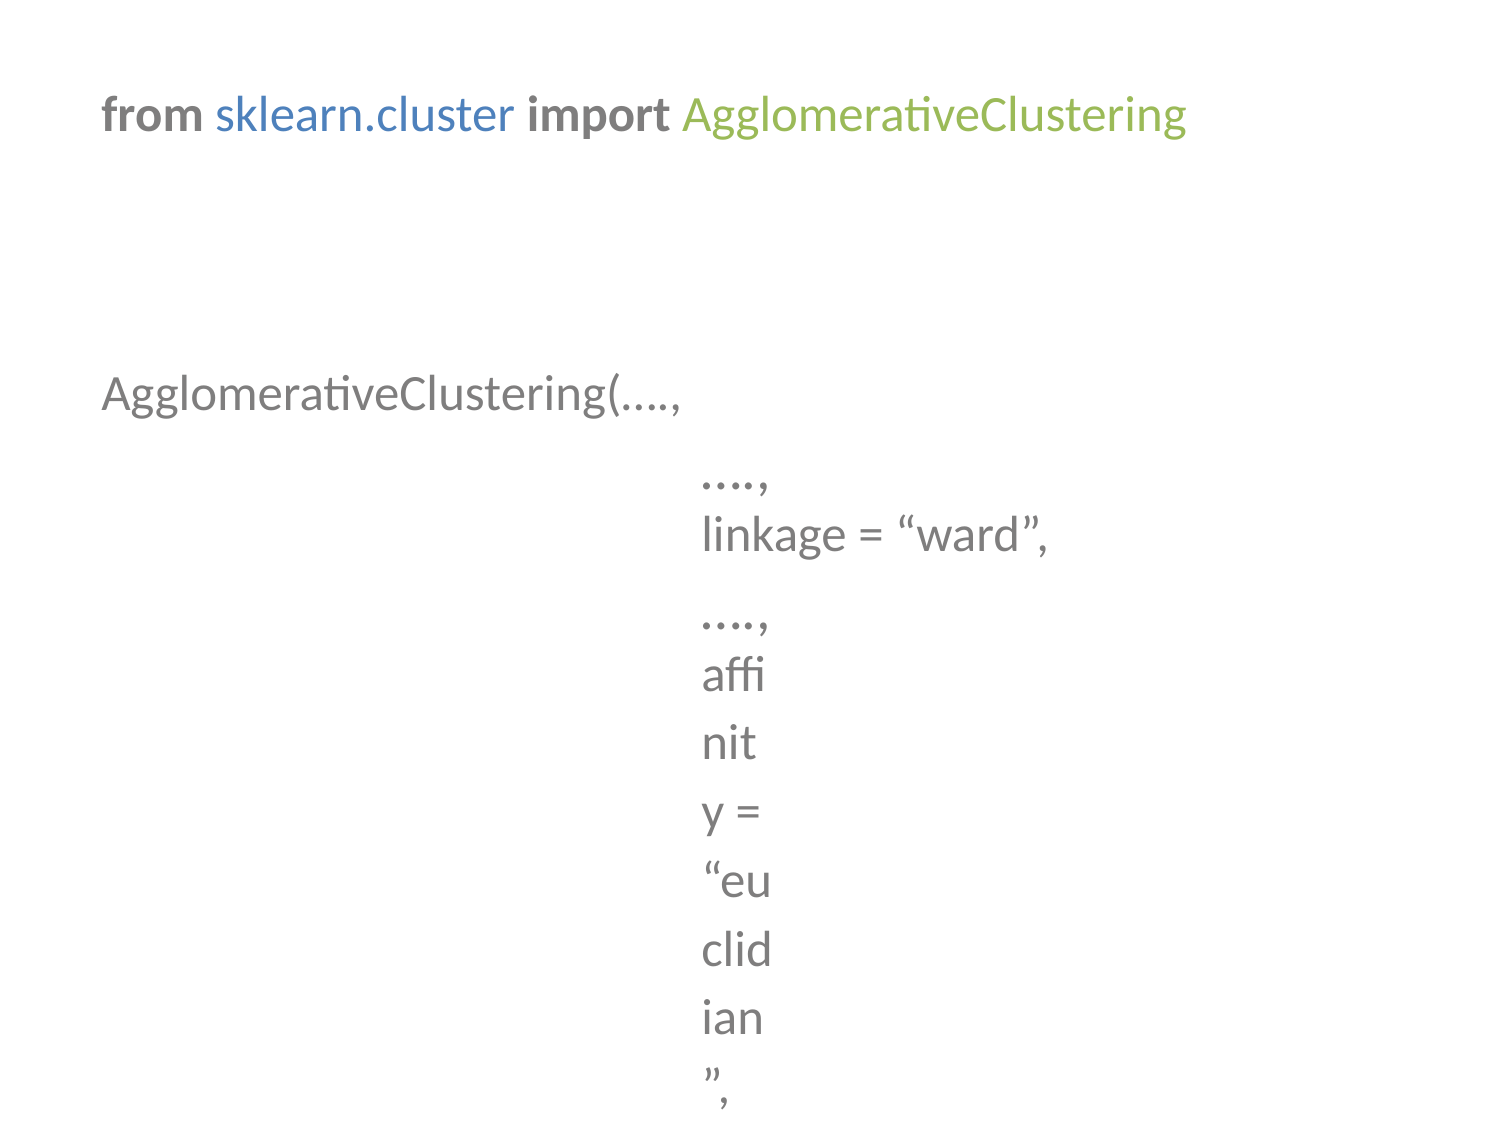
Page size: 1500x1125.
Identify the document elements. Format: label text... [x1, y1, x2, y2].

text_box AgglomerativeClustering(…., …., linkage = “ward”, …., aﬃnity = “euclidian”, ….) [99, 366, 1210, 780]
text_box from sklearn.cluster import AgglomerativeClustering [99, 87, 1364, 150]
